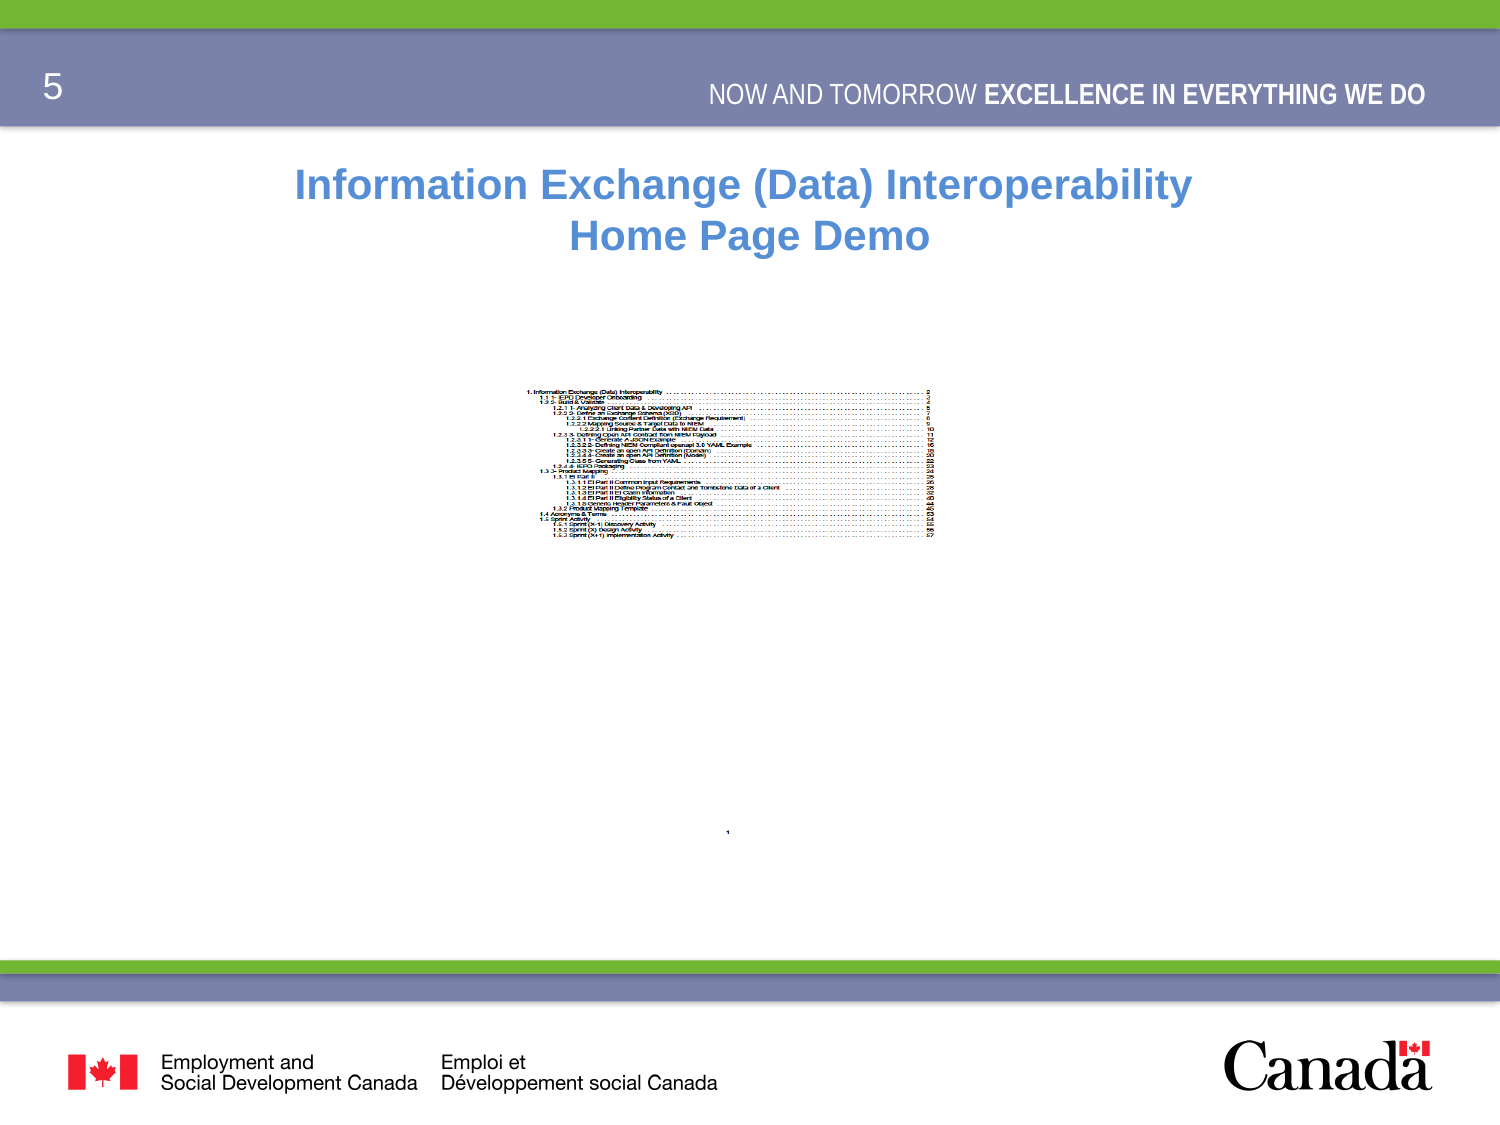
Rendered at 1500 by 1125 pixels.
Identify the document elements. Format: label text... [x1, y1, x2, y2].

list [471, 360, 1005, 843]
picture [0, 1040, 1499, 1110]
title Information Exchange (Data) Interoperability Home Page Demo [75, 149, 1425, 267]
